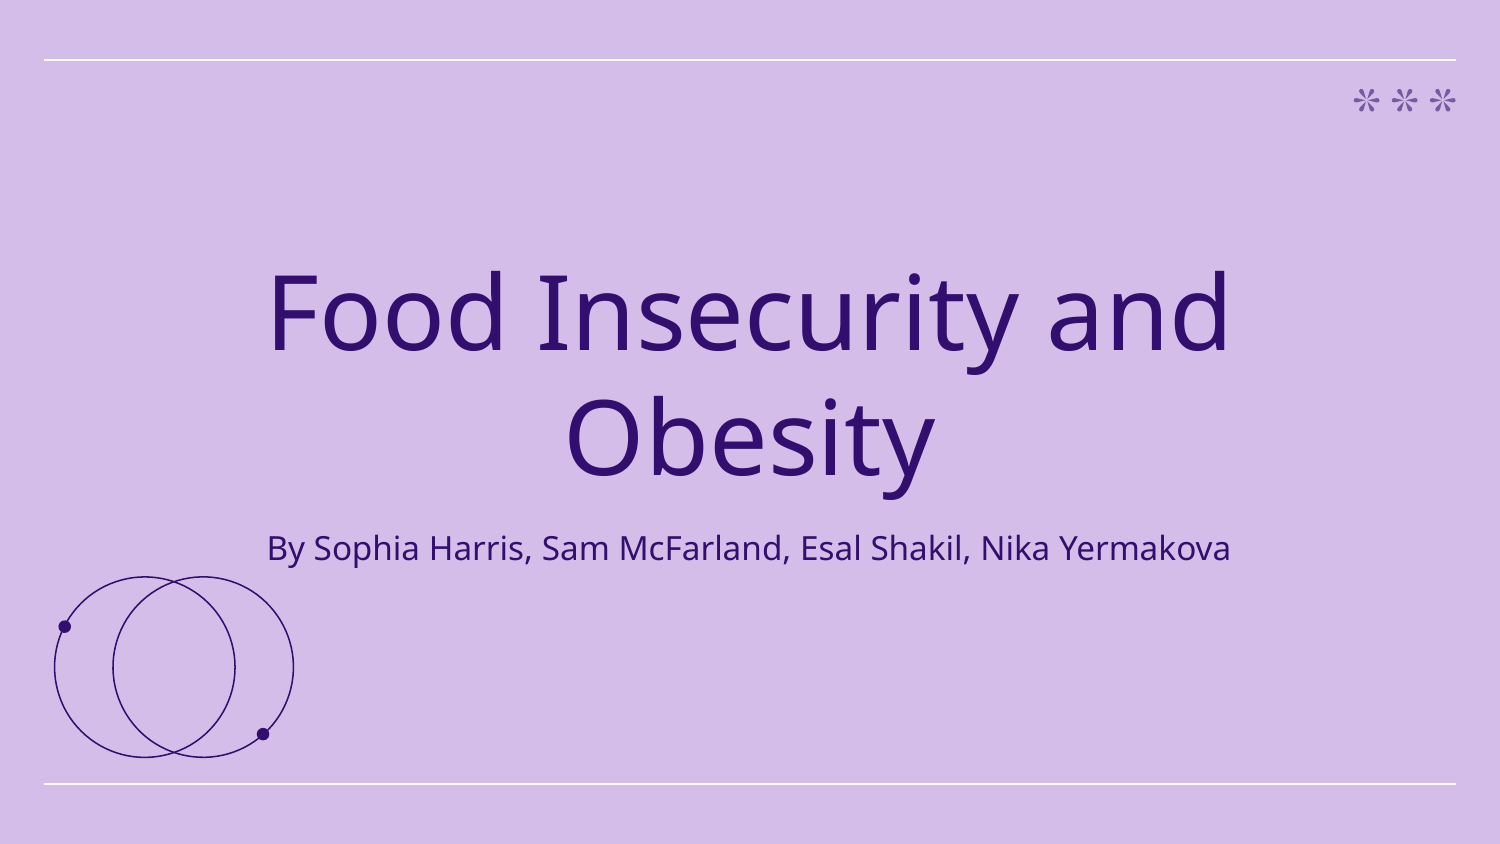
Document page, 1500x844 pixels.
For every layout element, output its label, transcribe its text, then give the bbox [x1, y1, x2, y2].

subtitle By Sophia Harris, Sam McFarland, Esal Shakil, Nika Yermakova [122, 511, 1378, 590]
title Food Insecurity and Obesity [229, 247, 1271, 511]
